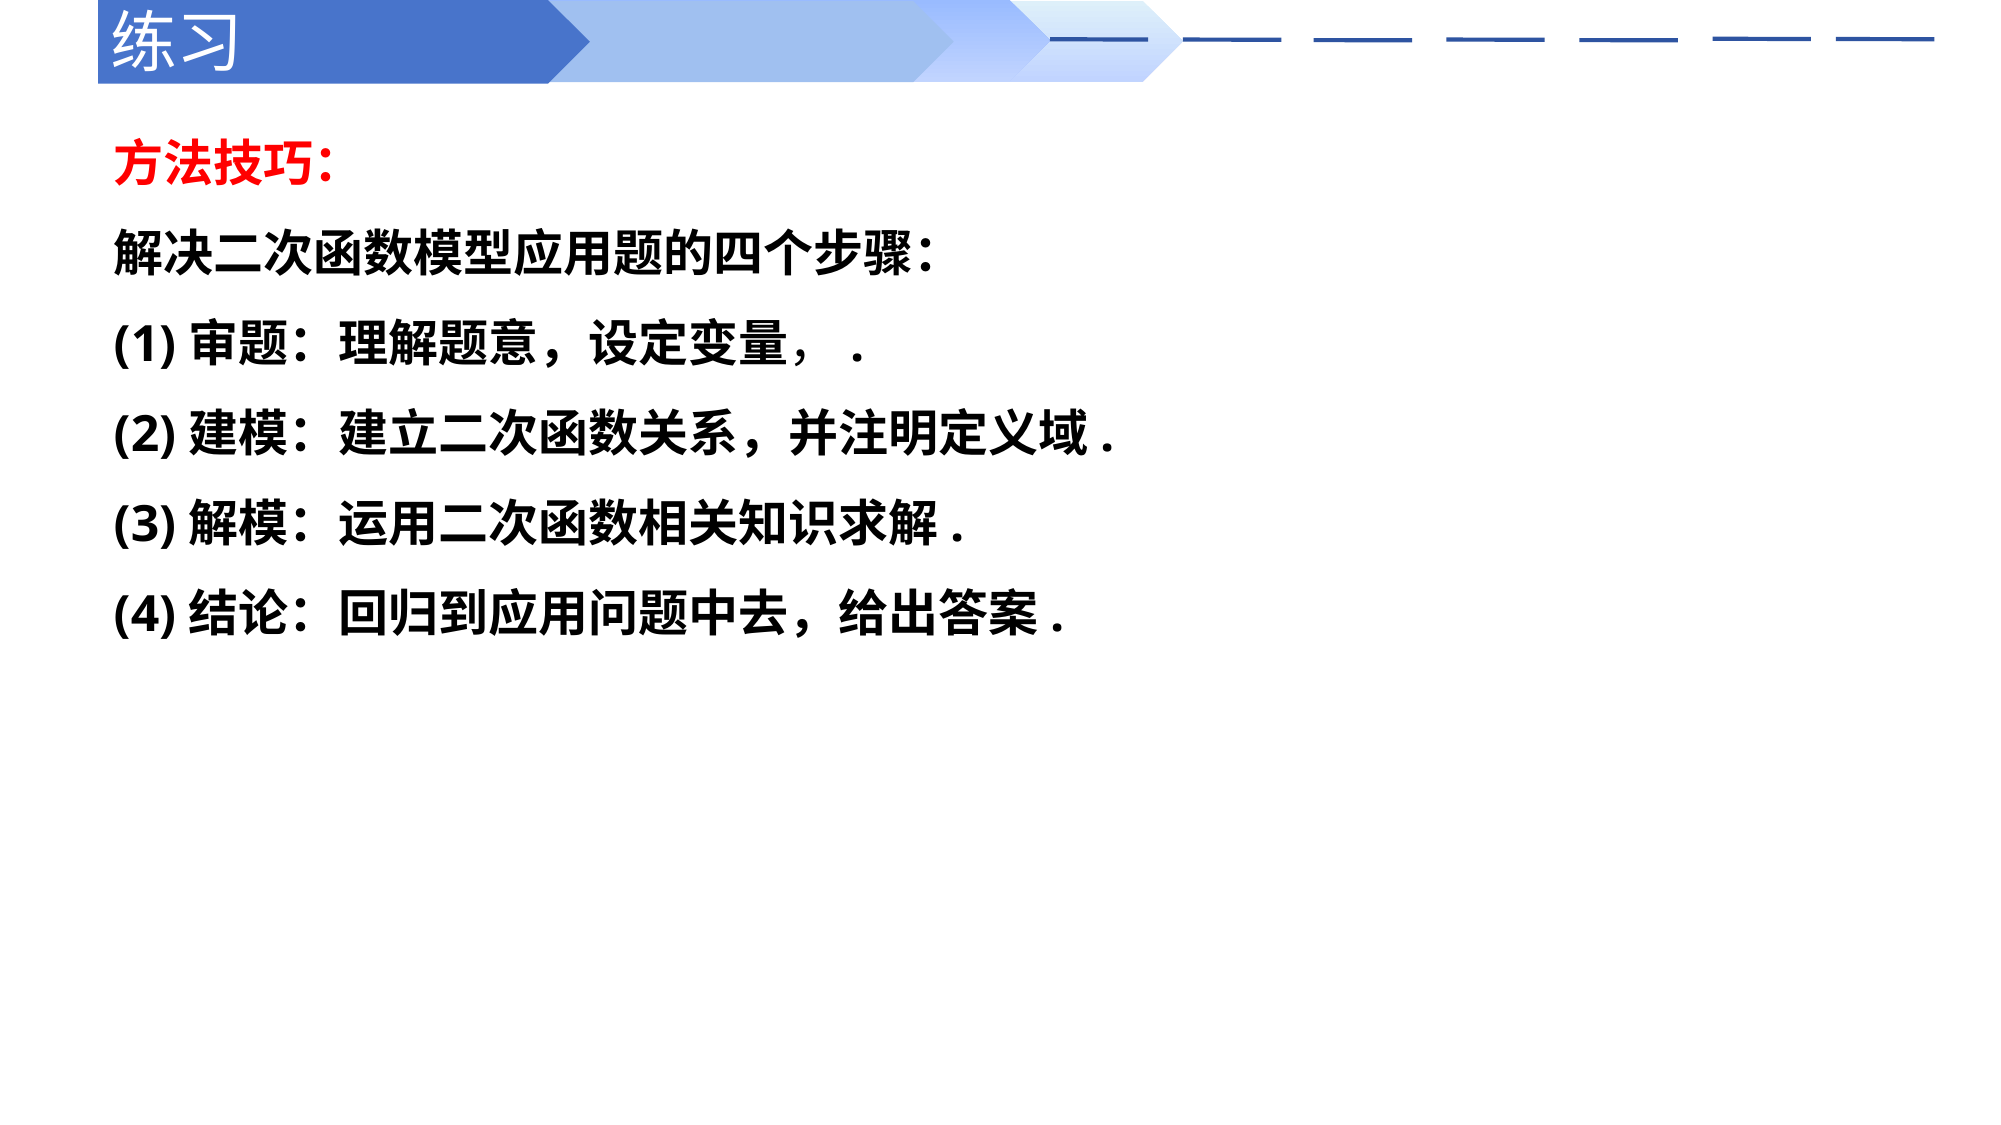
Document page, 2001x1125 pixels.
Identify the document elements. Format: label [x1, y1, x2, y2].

text_box [94, 0, 1935, 89]
